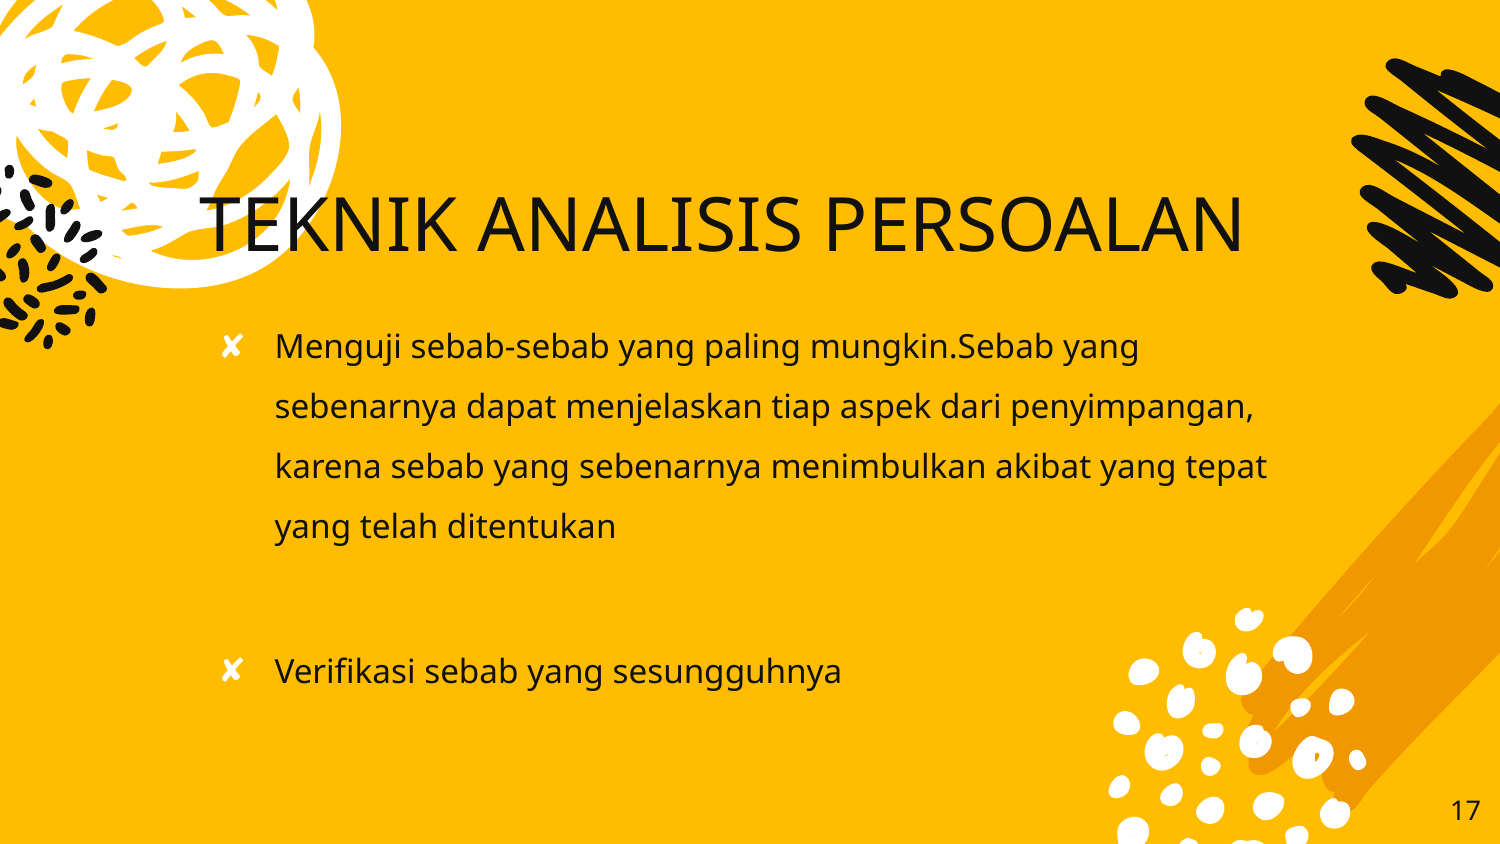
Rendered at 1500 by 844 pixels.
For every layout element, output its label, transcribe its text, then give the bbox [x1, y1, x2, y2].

list Menguji sebab-sebab yang paling mungkin.Sebab yang sebenarnya dapat menjelaskan tiap aspek dari penyimpangan, karena sebab yang sebenarnya menimbulkan akibat yang tepat yang telah ditentukan Verifikasi sebab yang sesungguhnya [199, 305, 1301, 735]
title TEKNIK ANALISIS PERSOALAN [199, 164, 1301, 267]
slide_number 17 [1391, 779, 1482, 844]
